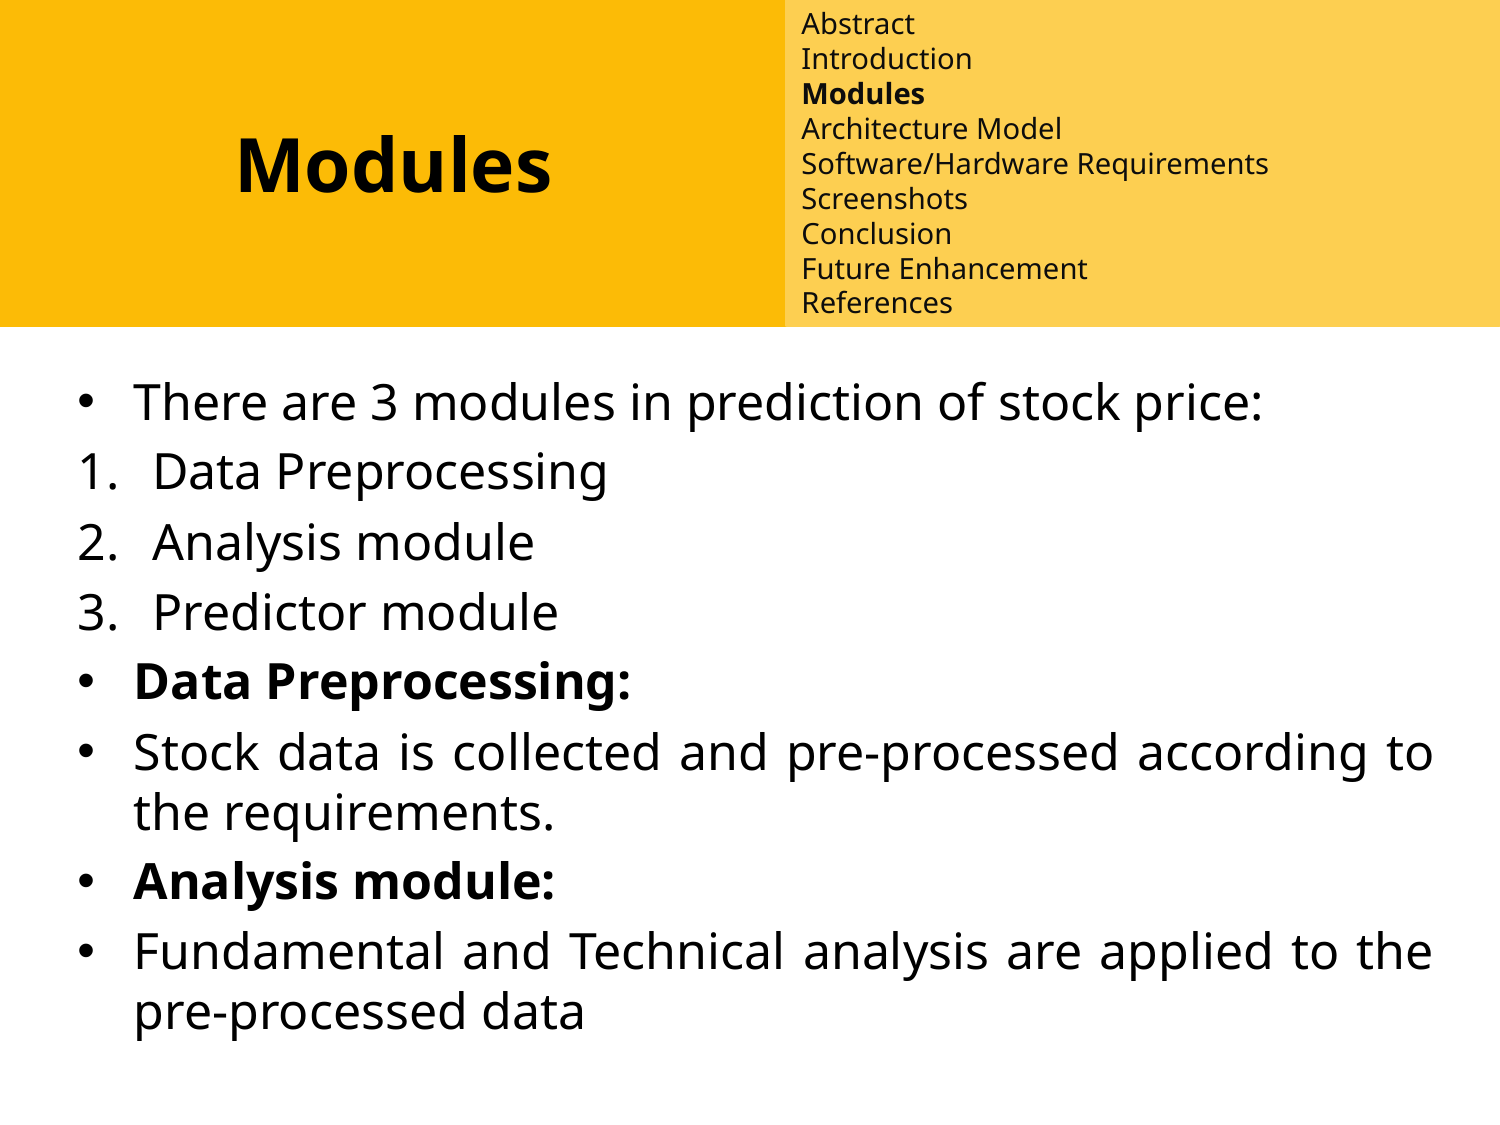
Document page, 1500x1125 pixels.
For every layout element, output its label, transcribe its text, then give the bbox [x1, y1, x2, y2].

text_box Abstract Introduction Modules Architecture Model Software/Hardware Requirements Screenshots Conclusion Future Enhancement References [785, 0, 1500, 327]
list There are 3 modules in prediction of stock price: Data Preprocessing Analysis module Predictor module Data Preprocessing: Stock data is collected and pre-processed according to the requirements. Analysis module: Fundamental and Technical analysis are applied to the pre-processed data [62, 362, 1451, 1088]
text_box Modules [0, 0, 785, 327]
